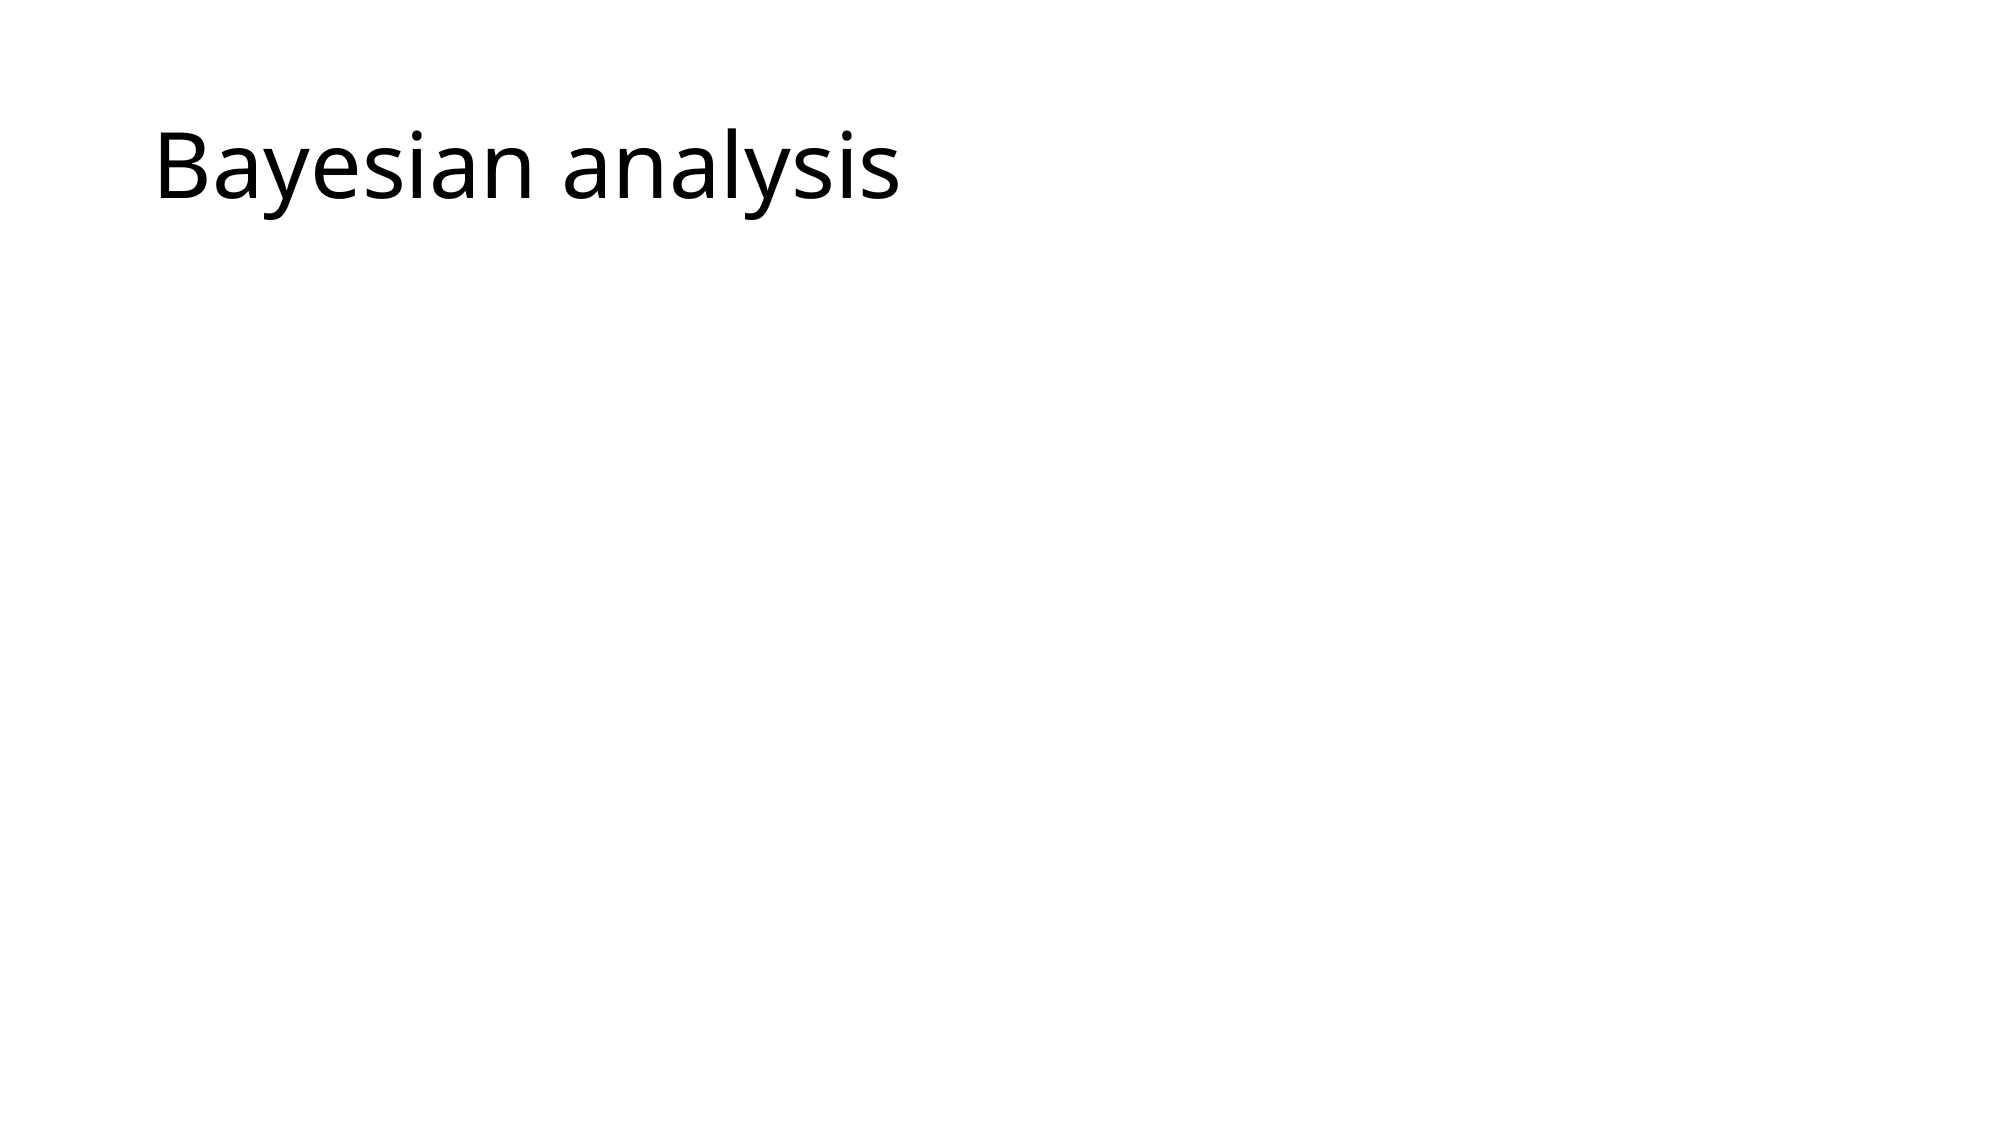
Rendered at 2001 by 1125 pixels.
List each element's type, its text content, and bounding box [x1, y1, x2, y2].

title Bayesian analysis [137, 59, 1863, 278]
